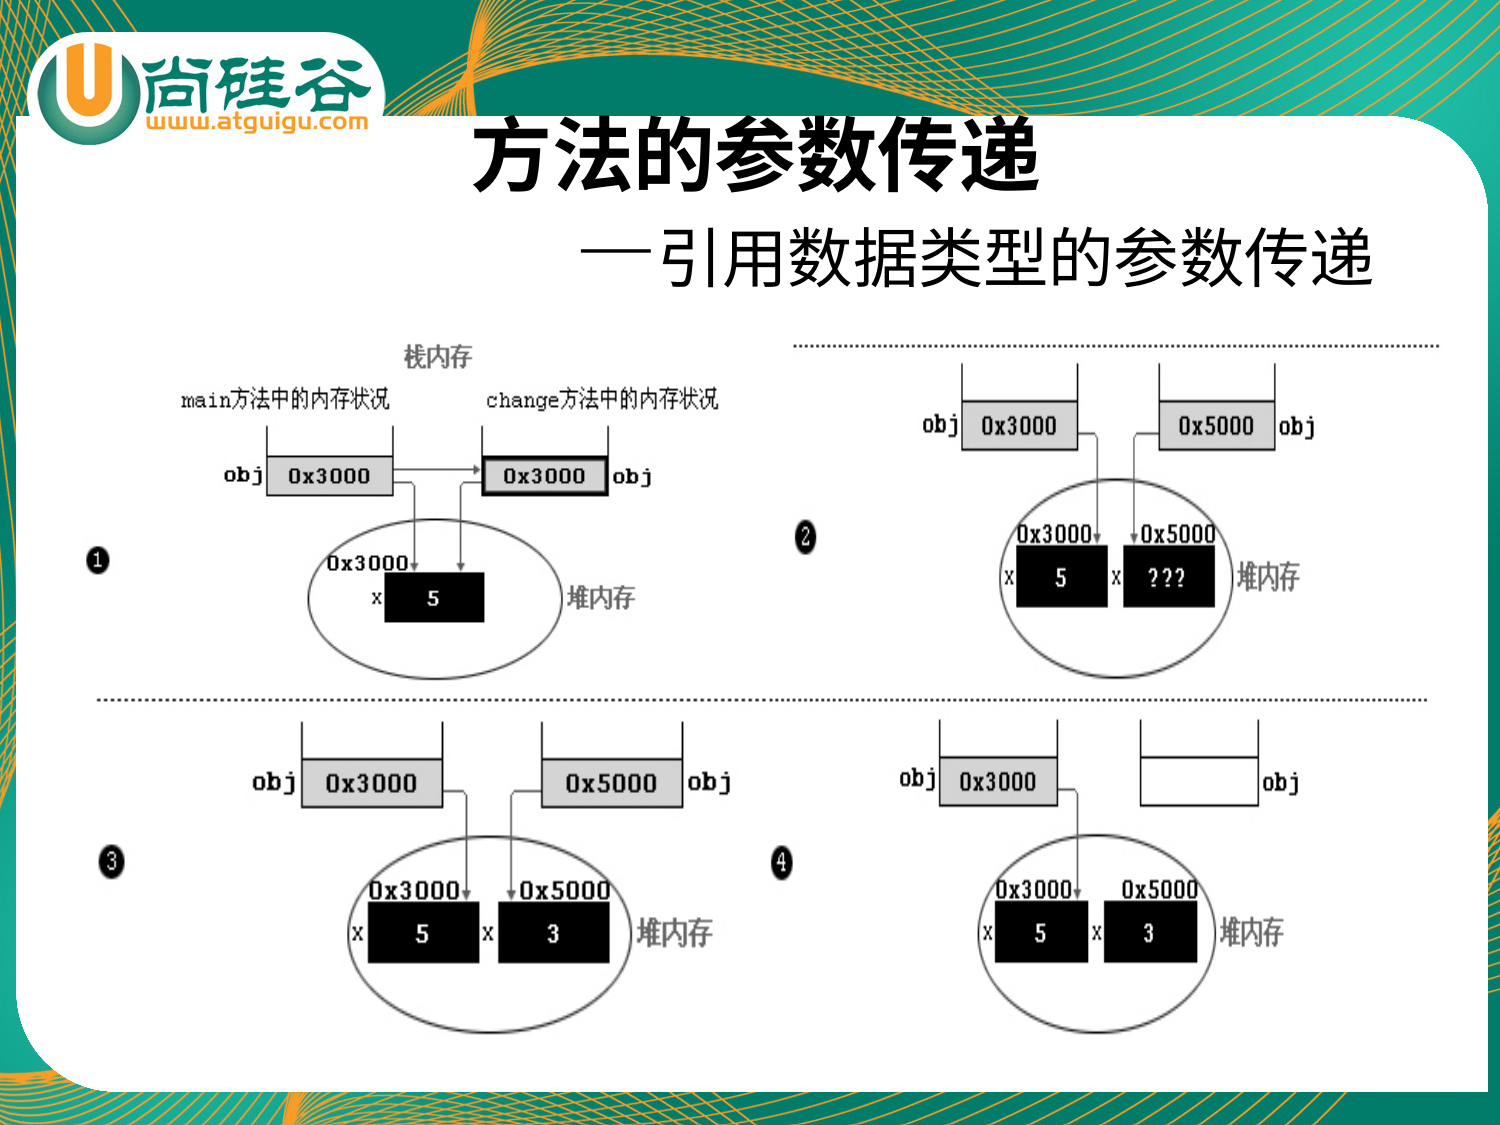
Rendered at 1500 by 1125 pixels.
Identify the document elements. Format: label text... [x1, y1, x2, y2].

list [767, 695, 1430, 1039]
text_box [11, 1038, 1335, 1099]
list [94, 695, 766, 1039]
title 方法的参数传递 —引用数据类型的参数传递 [64, 90, 1447, 313]
picture [0, 0, 1500, 1125]
